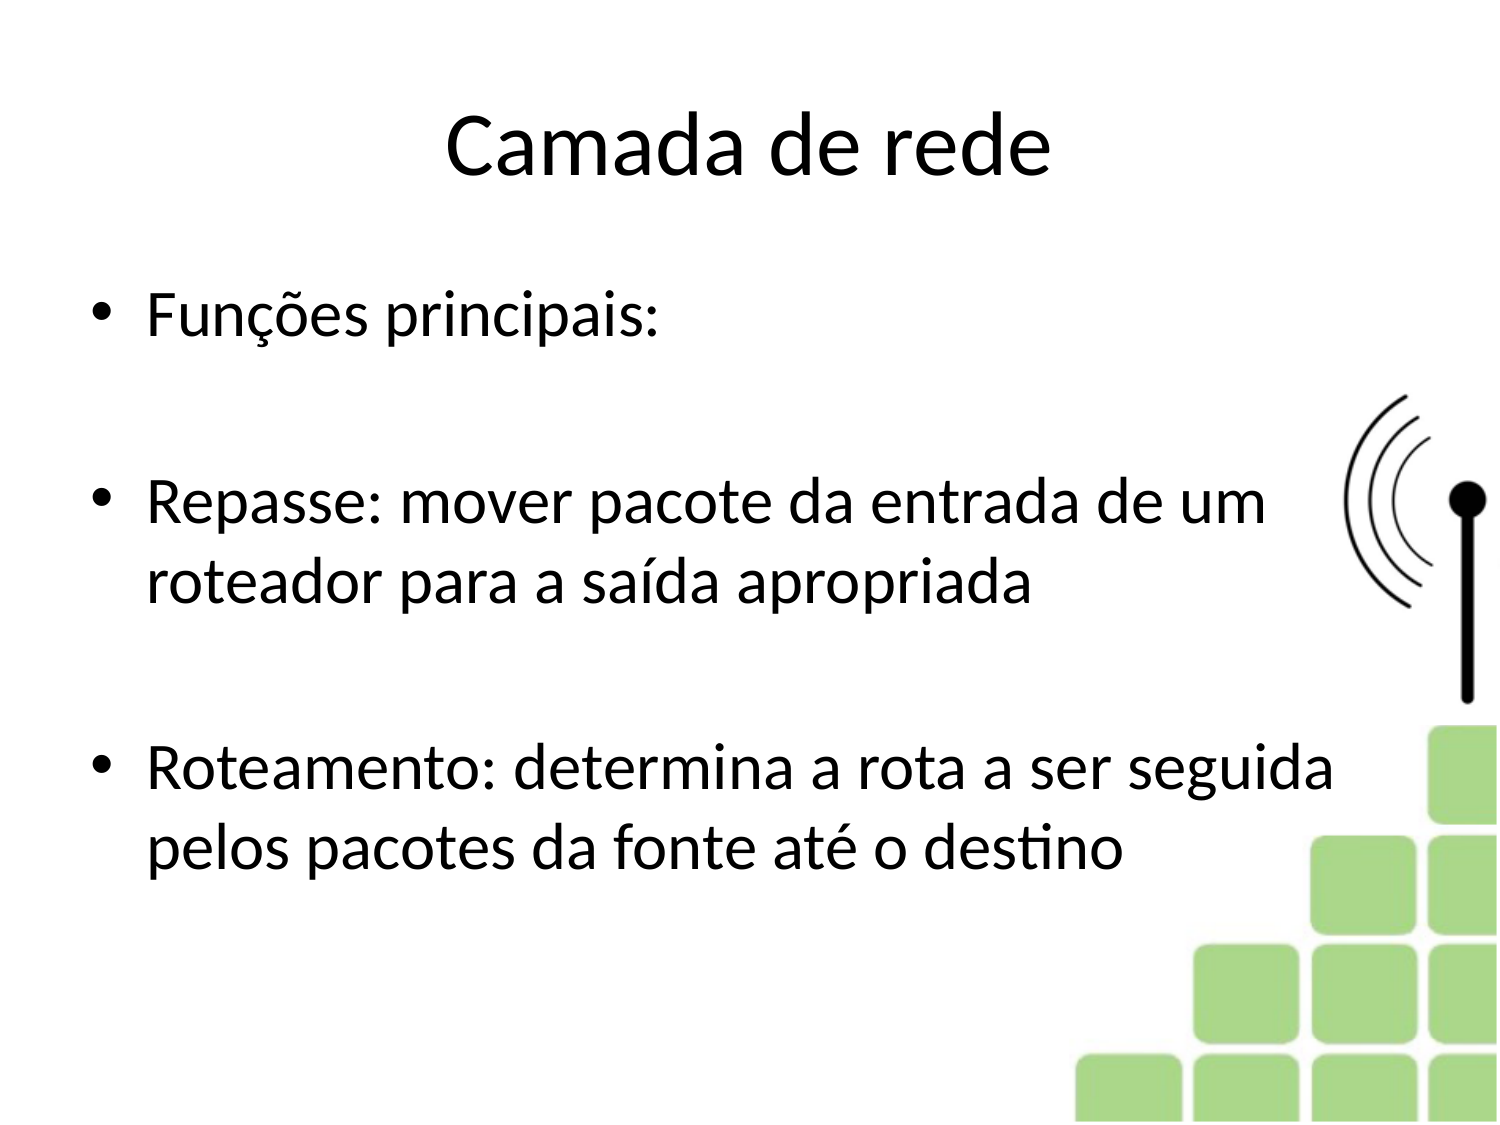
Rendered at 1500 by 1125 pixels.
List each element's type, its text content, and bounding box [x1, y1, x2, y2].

title Camada de rede [75, 45, 1425, 233]
picture [1007, 385, 1500, 1125]
list Funções principais: Repasse: mover pacote da entrada de um roteador para a saída apropriada Roteamento: determina a rota a ser seguida pelos pacotes da fonte até o destino [75, 262, 1425, 1005]
